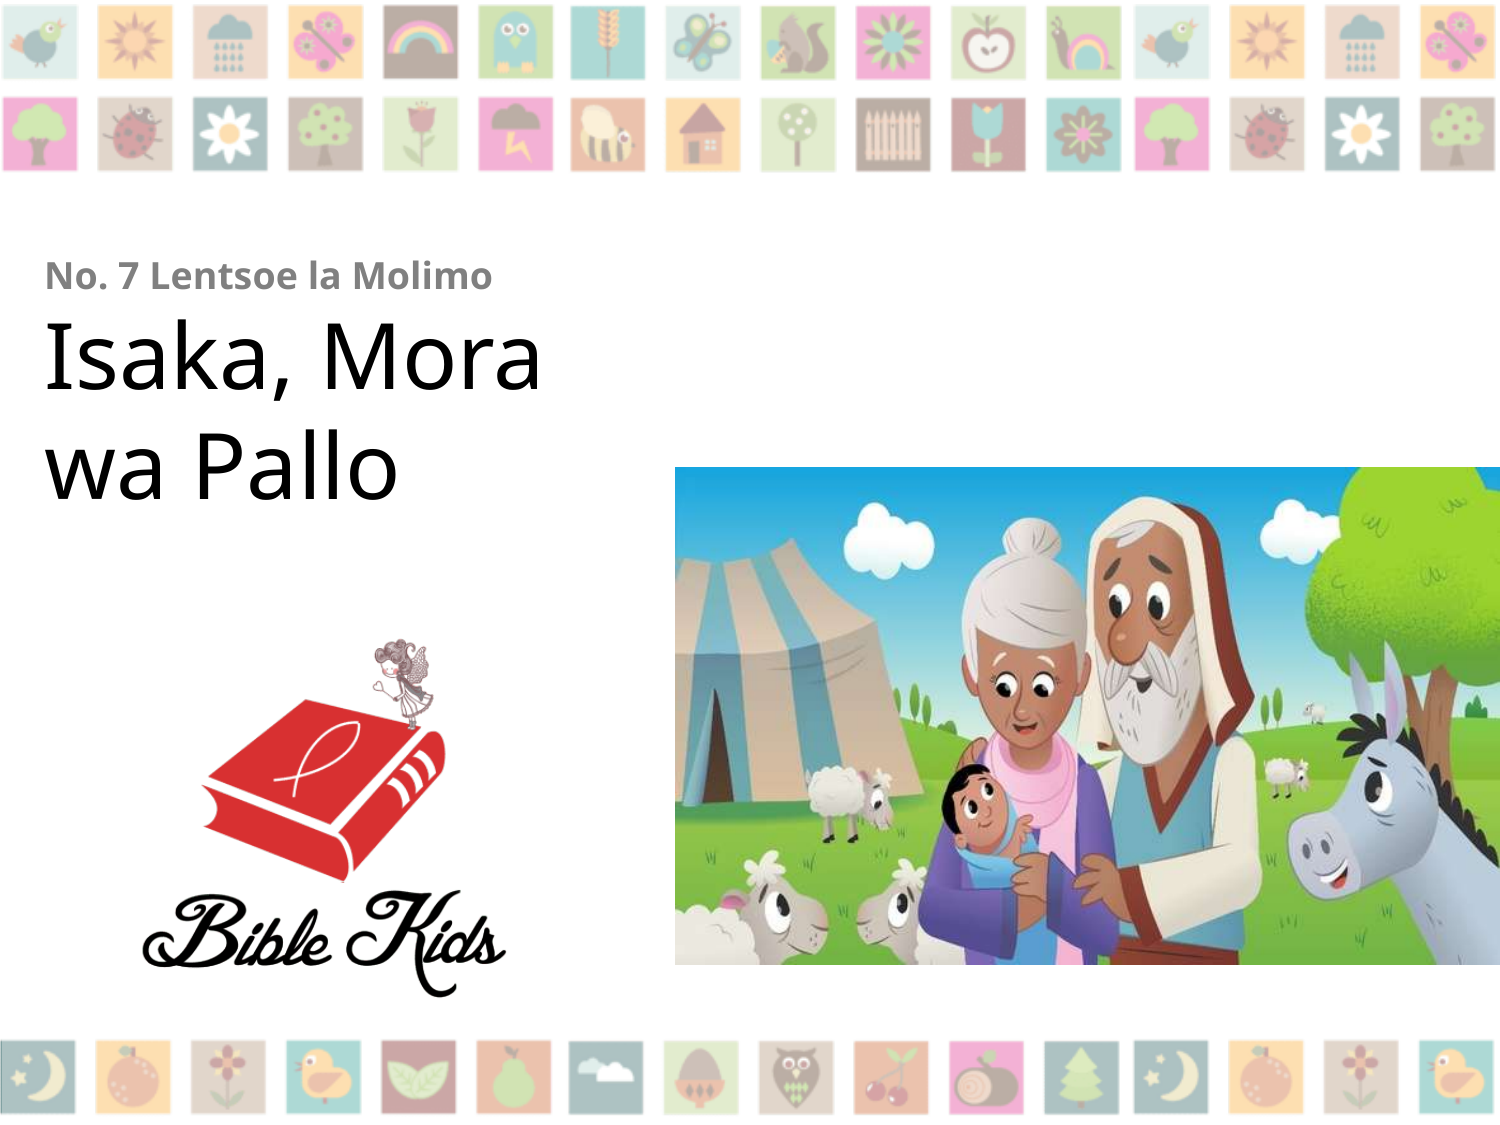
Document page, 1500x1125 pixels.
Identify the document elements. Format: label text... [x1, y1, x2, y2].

text_box No. 7 Lentsoe la Molimo [29, 244, 632, 290]
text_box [0, 3, 1500, 181]
picture [117, 600, 544, 1027]
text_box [0, 1028, 1500, 1118]
text_box Isaka, Mora wa Pallo [29, 290, 675, 526]
picture [675, 467, 1500, 965]
